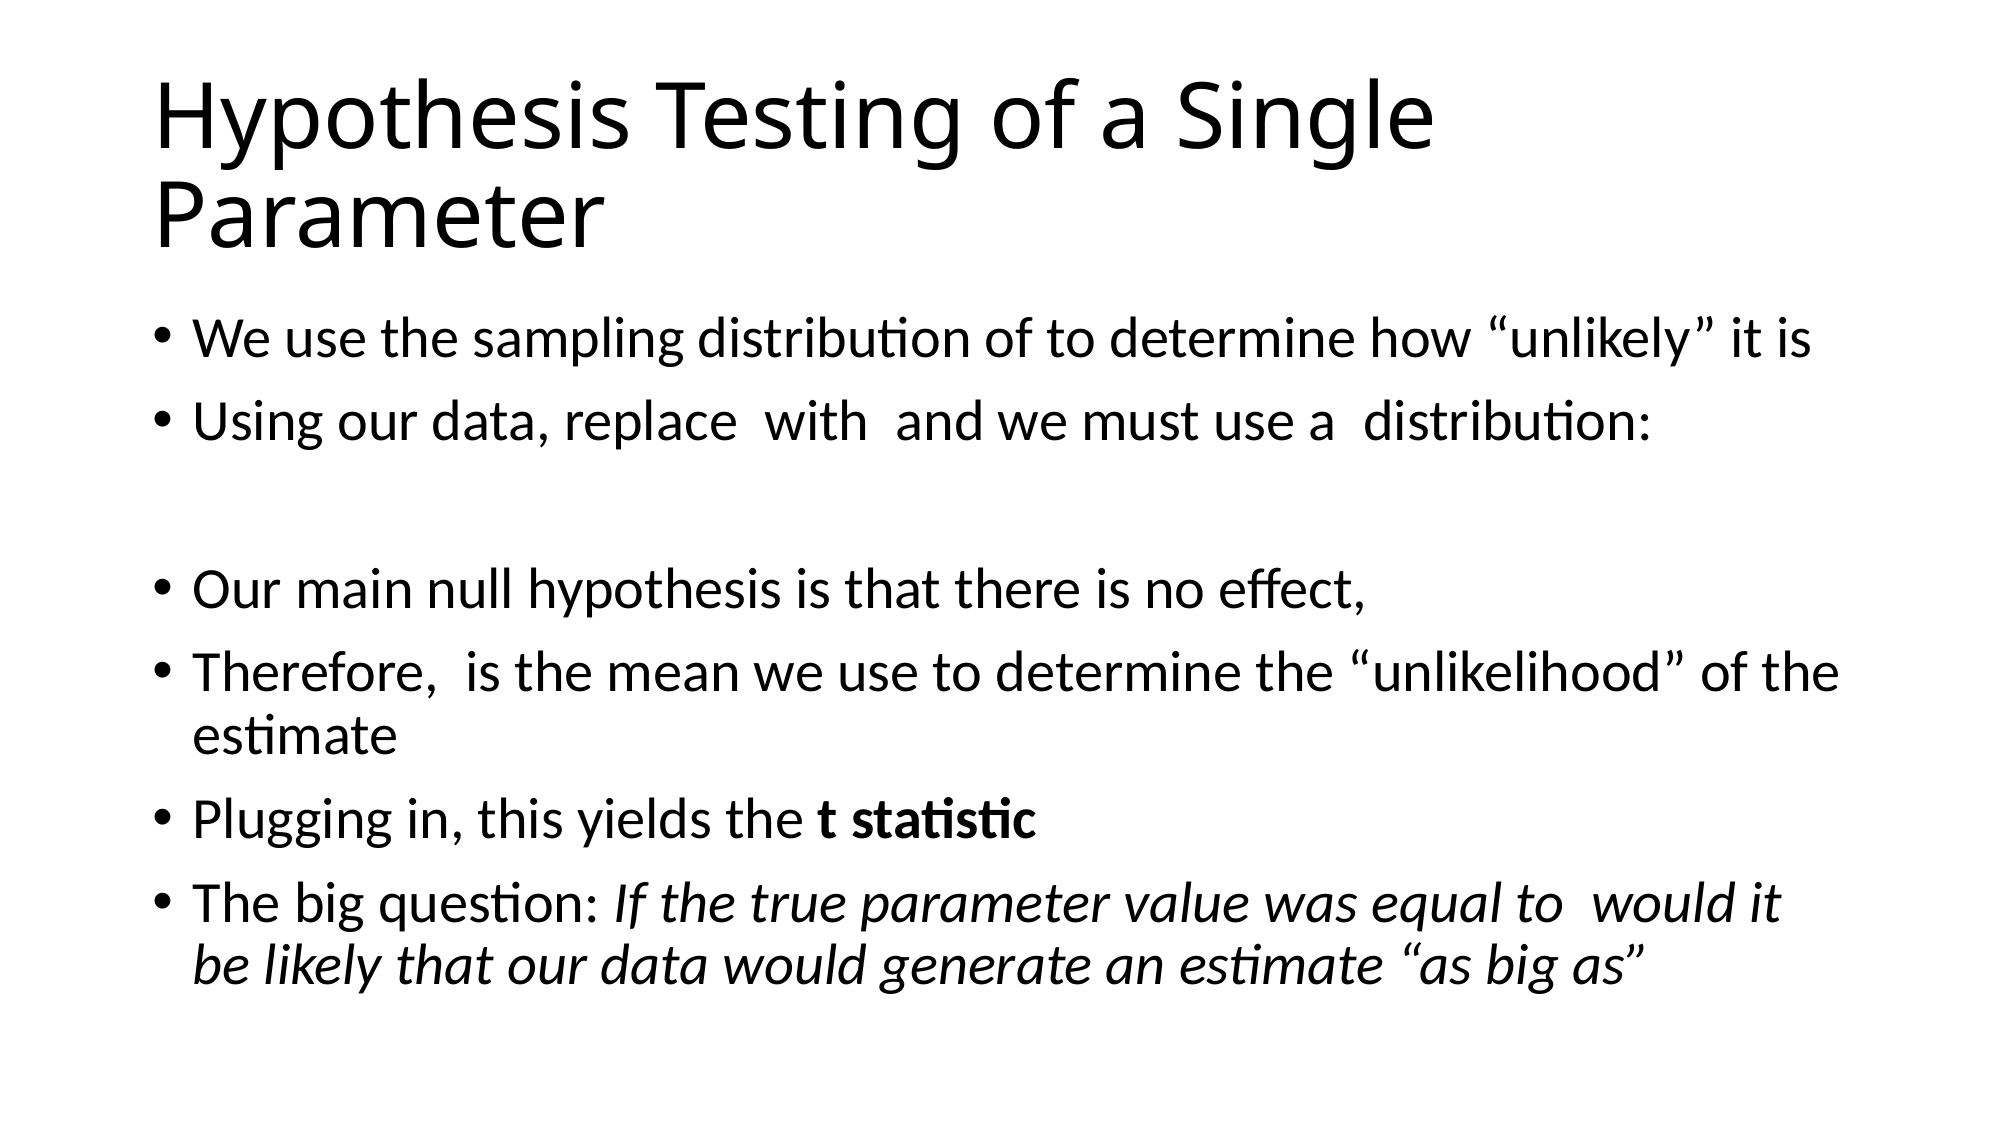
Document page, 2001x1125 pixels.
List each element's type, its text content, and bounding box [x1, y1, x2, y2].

title Hypothesis Testing of a Single Parameter [137, 59, 1863, 278]
